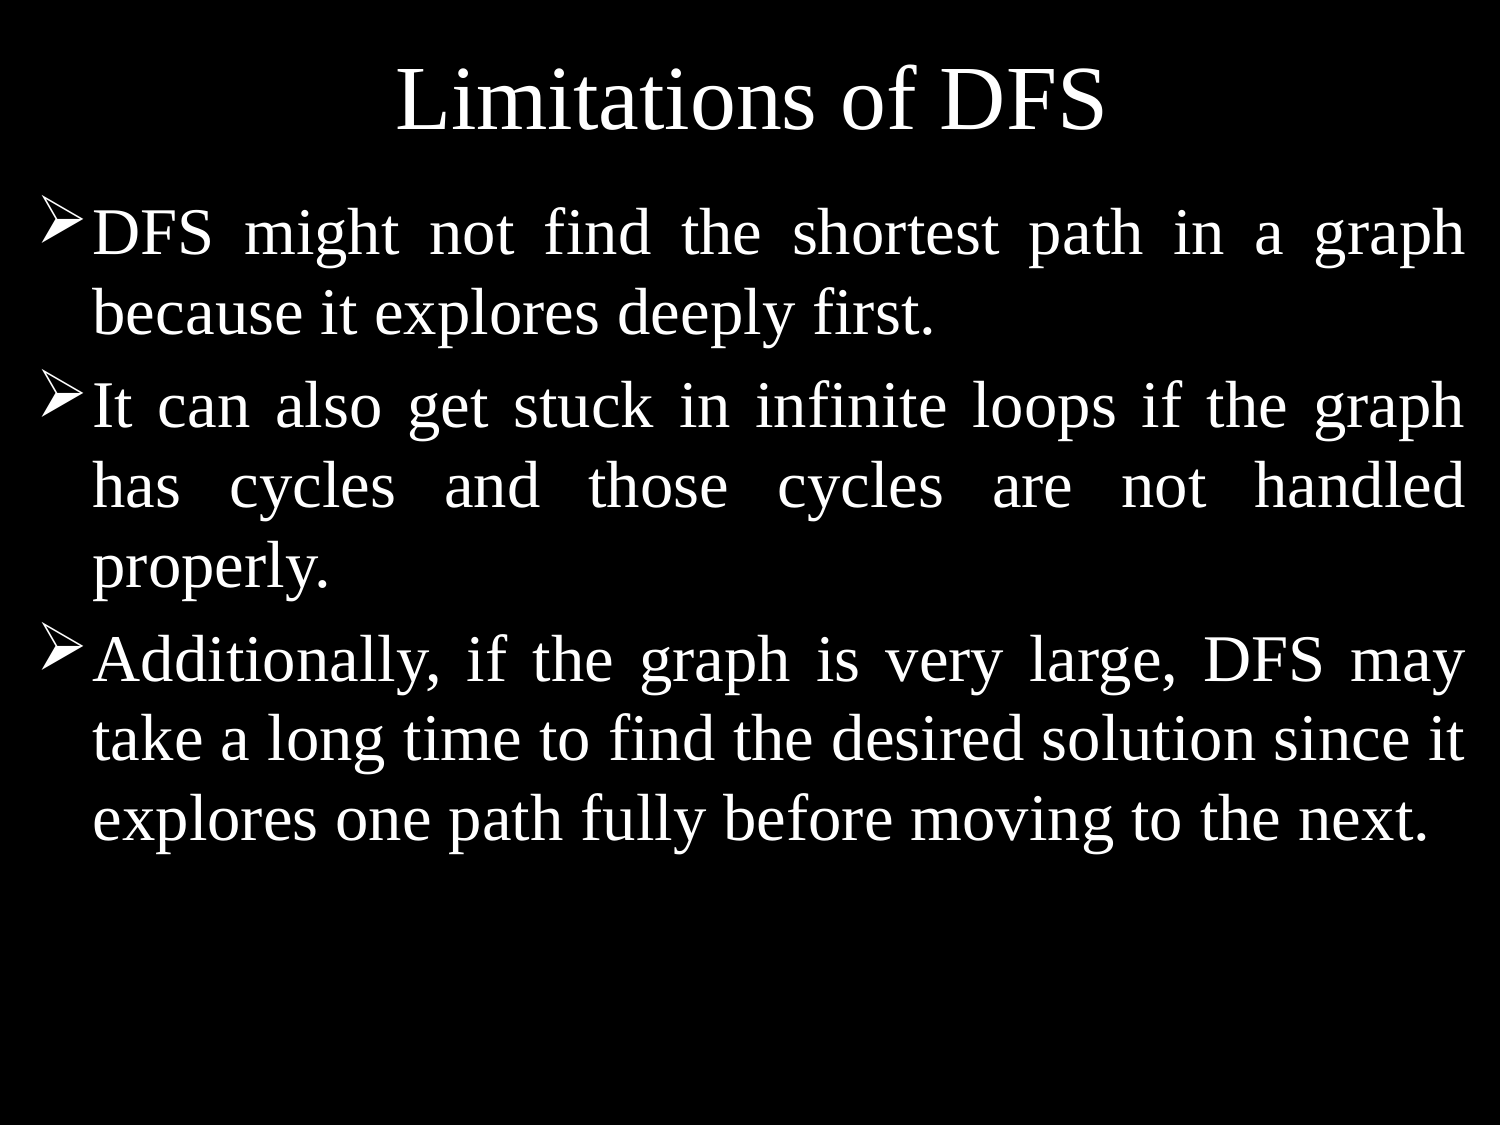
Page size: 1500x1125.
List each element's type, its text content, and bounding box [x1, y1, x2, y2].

title Limitations of DFS [21, 19, 1484, 166]
list DFS might not find the shortest path in a graph because it explores deeply first. It can also get stuck in infinite loops if the graph has cycles and those cycles are not handled properly. Additionally, if the graph is very large, DFS may take a long time to find the desired solution since it explores one path fully before moving to the next. [21, 180, 1484, 1098]
